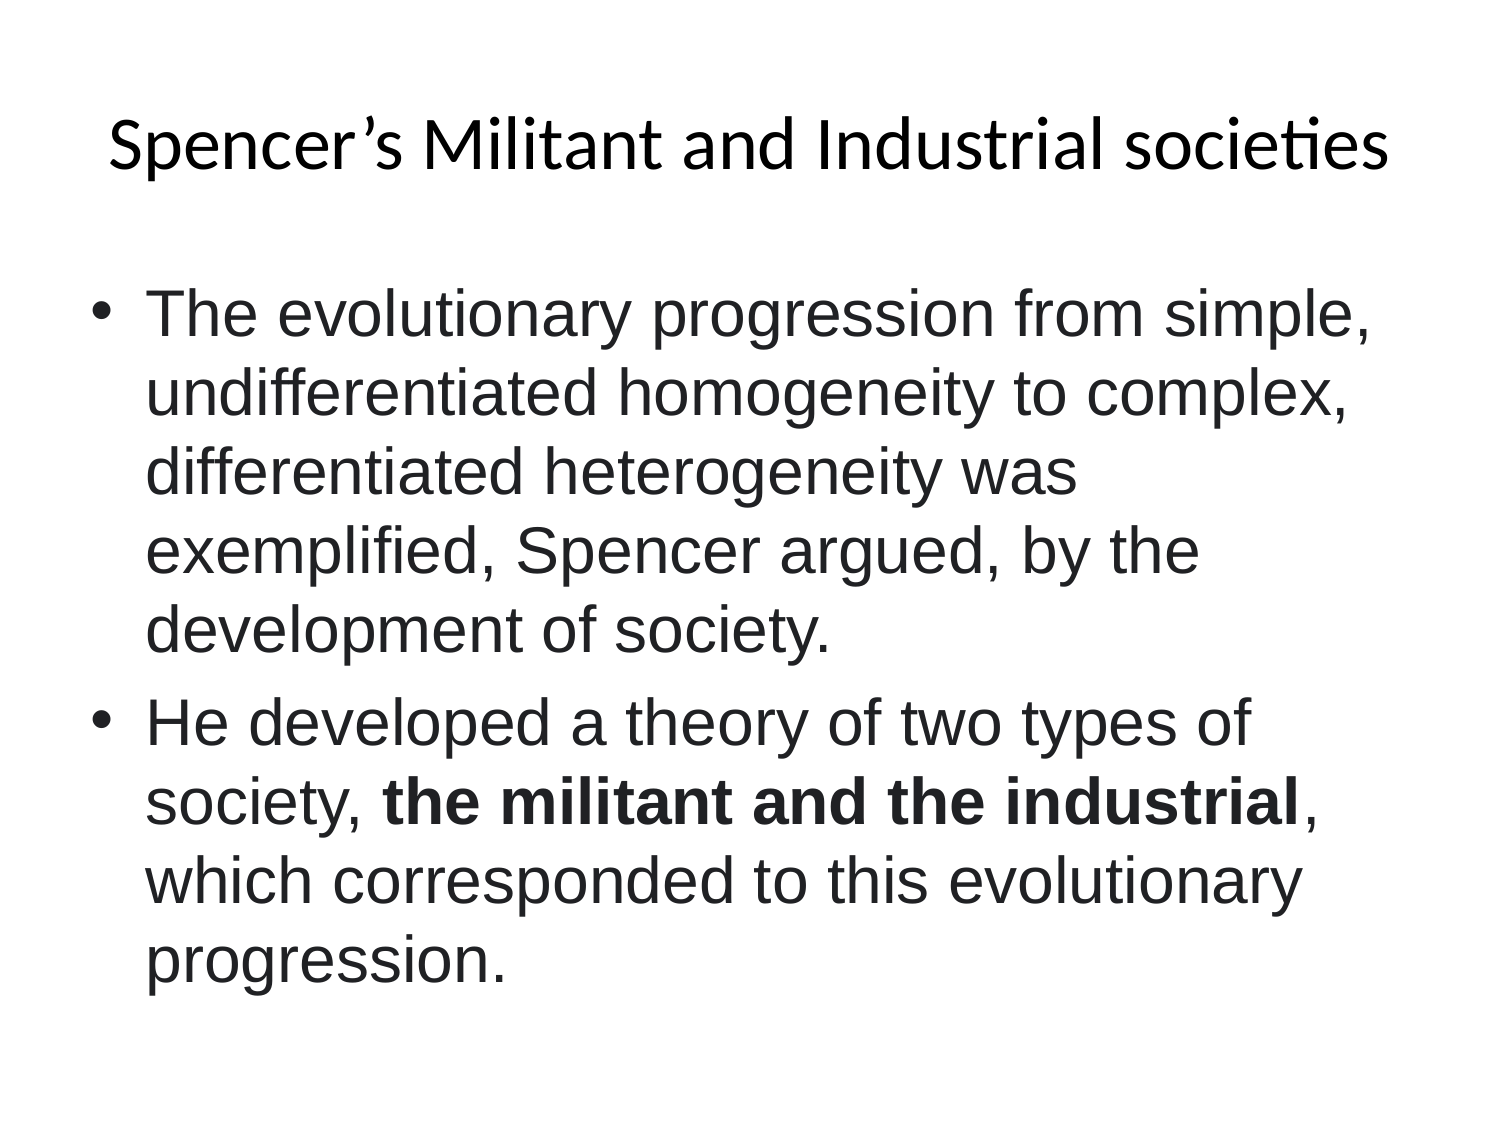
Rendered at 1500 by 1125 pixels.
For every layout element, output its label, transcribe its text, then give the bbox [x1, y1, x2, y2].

list The evolutionary progression from simple, undifferentiated homogeneity to complex, differentiated heterogeneity was exemplified, Spencer argued, by the development of society. He developed a theory of two types of society, the militant and the industrial, which corresponded to this evolutionary progression. [75, 262, 1425, 1005]
title Spencer’s Militant and Industrial societies [75, 45, 1425, 233]
